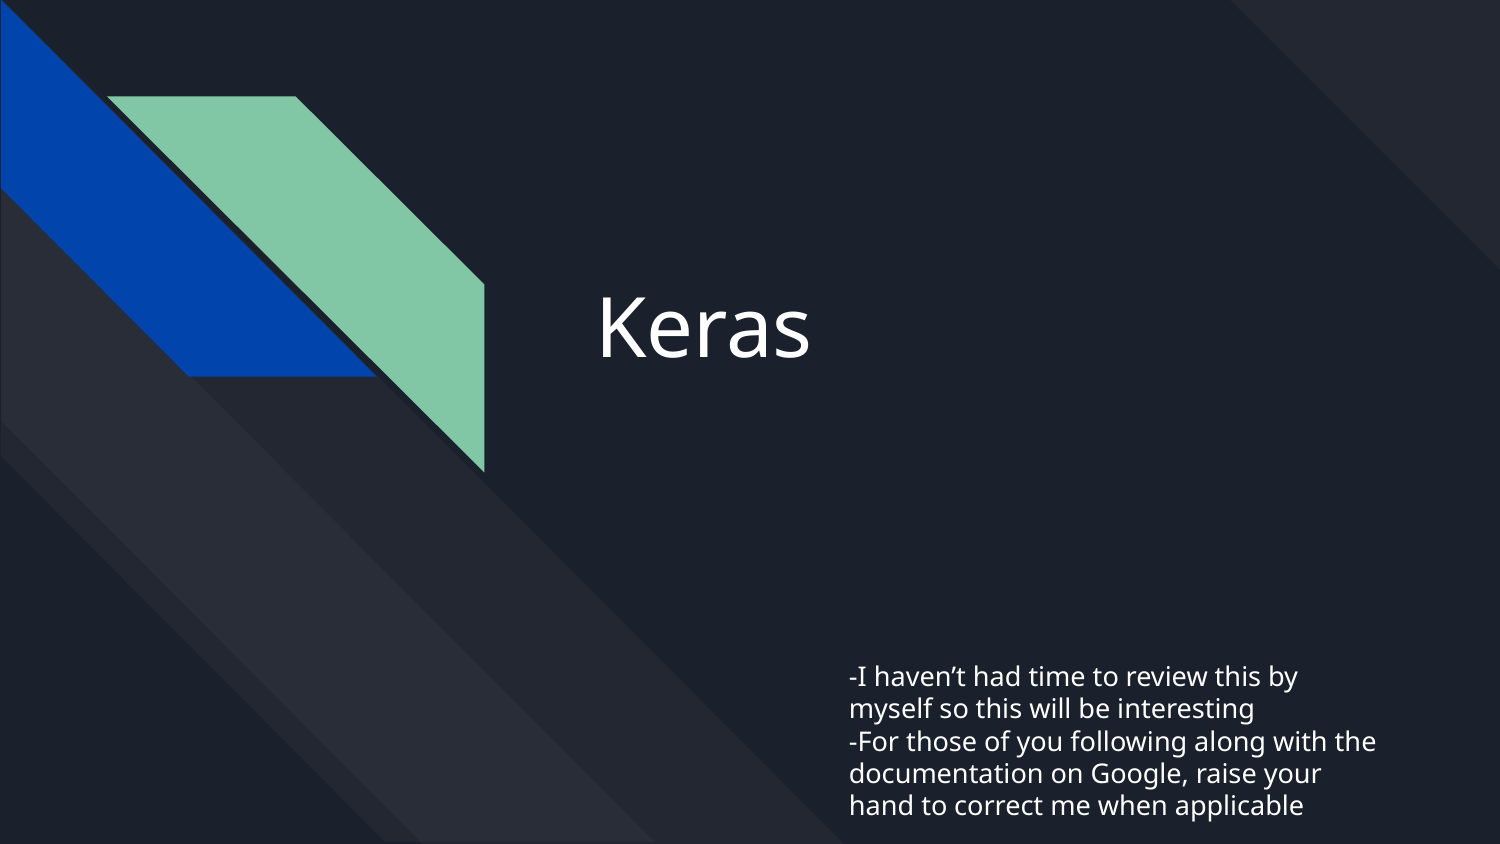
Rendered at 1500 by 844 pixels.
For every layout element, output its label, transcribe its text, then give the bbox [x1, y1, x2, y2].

title Keras [580, 258, 1404, 518]
subtitle -I haven’t had time to review this by myself so this will be interesting -For those of you following along with the documentation on Google, raise your hand to correct me when applicable [833, 643, 1404, 805]
